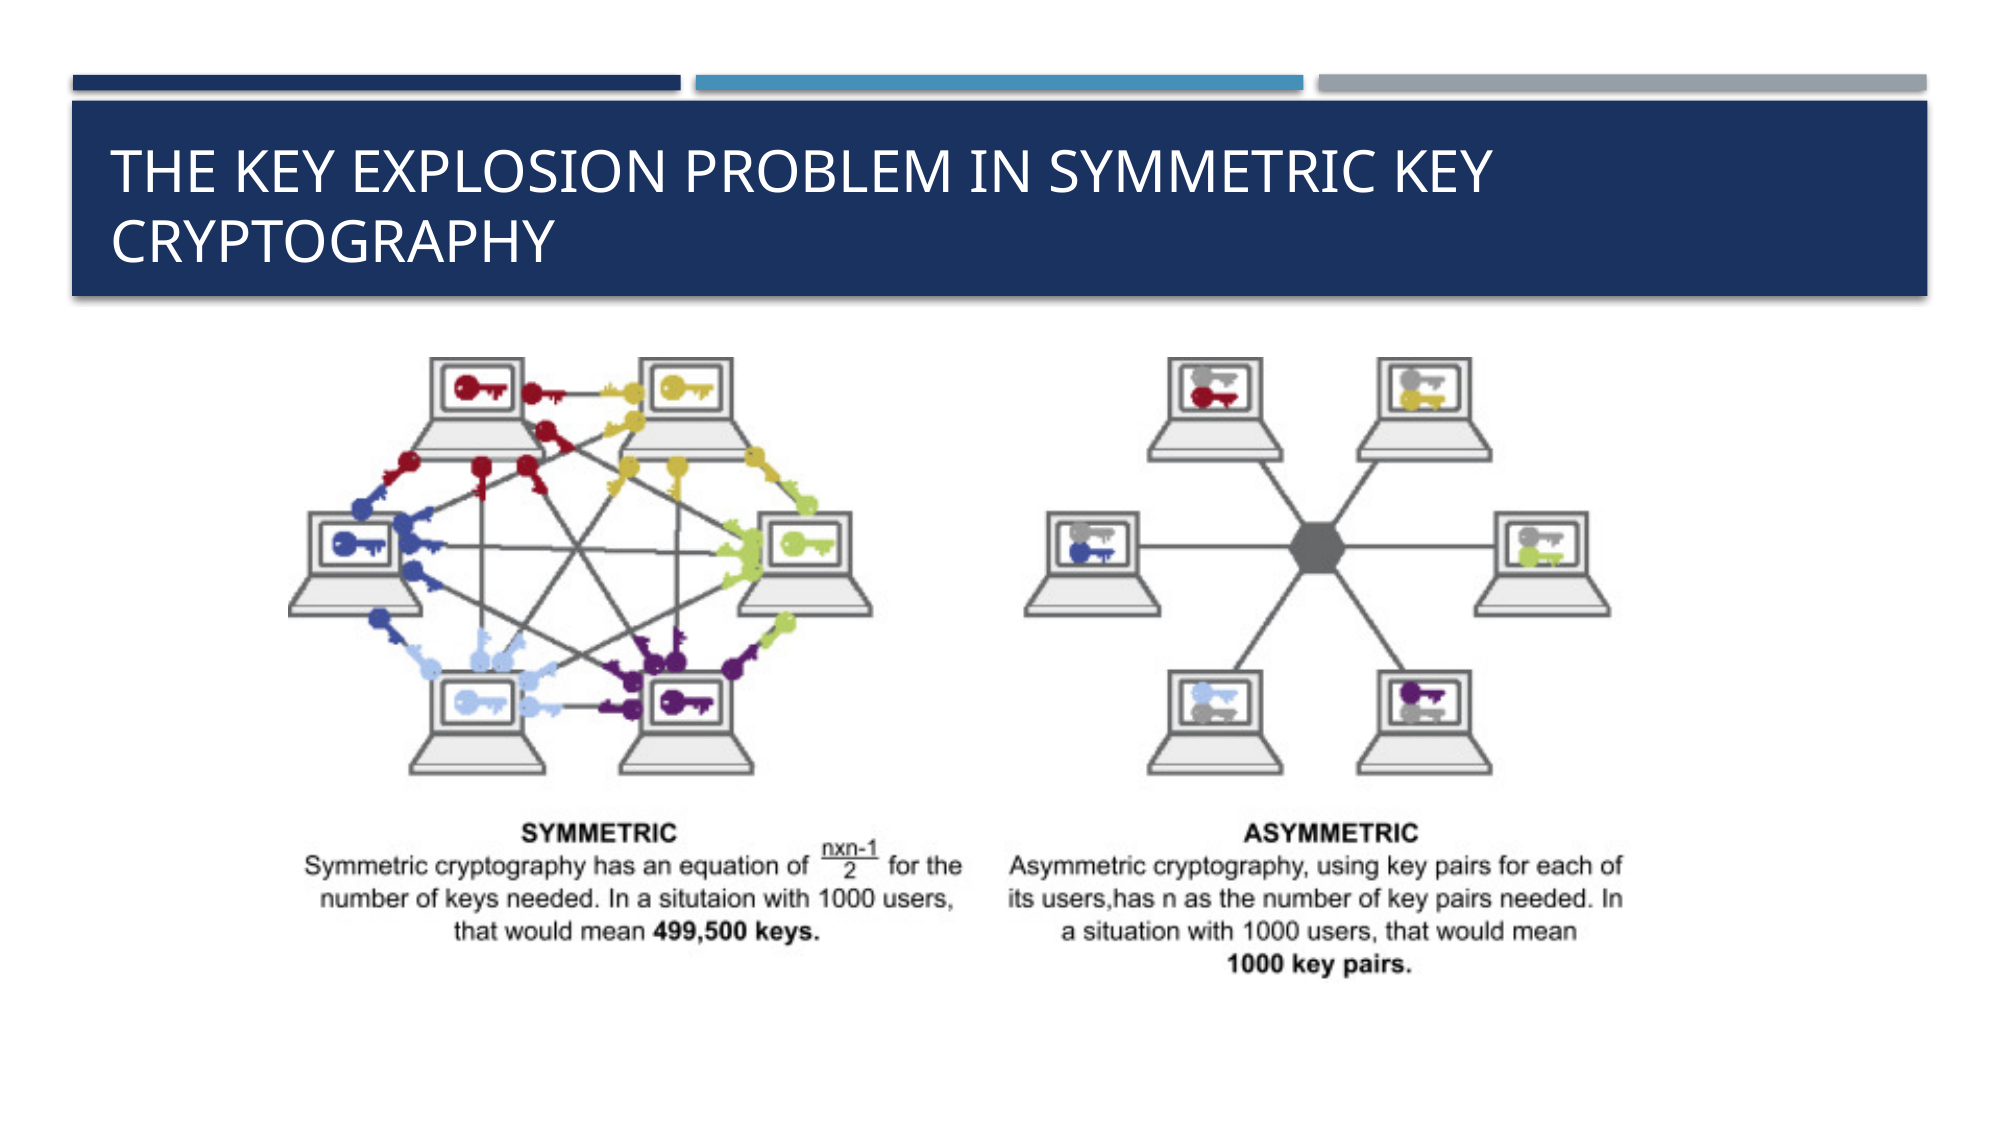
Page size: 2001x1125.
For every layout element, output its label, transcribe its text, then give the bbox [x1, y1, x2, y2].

title The key explosion problem in symmetric key cryptography [95, 115, 1905, 282]
picture [288, 357, 1632, 984]
